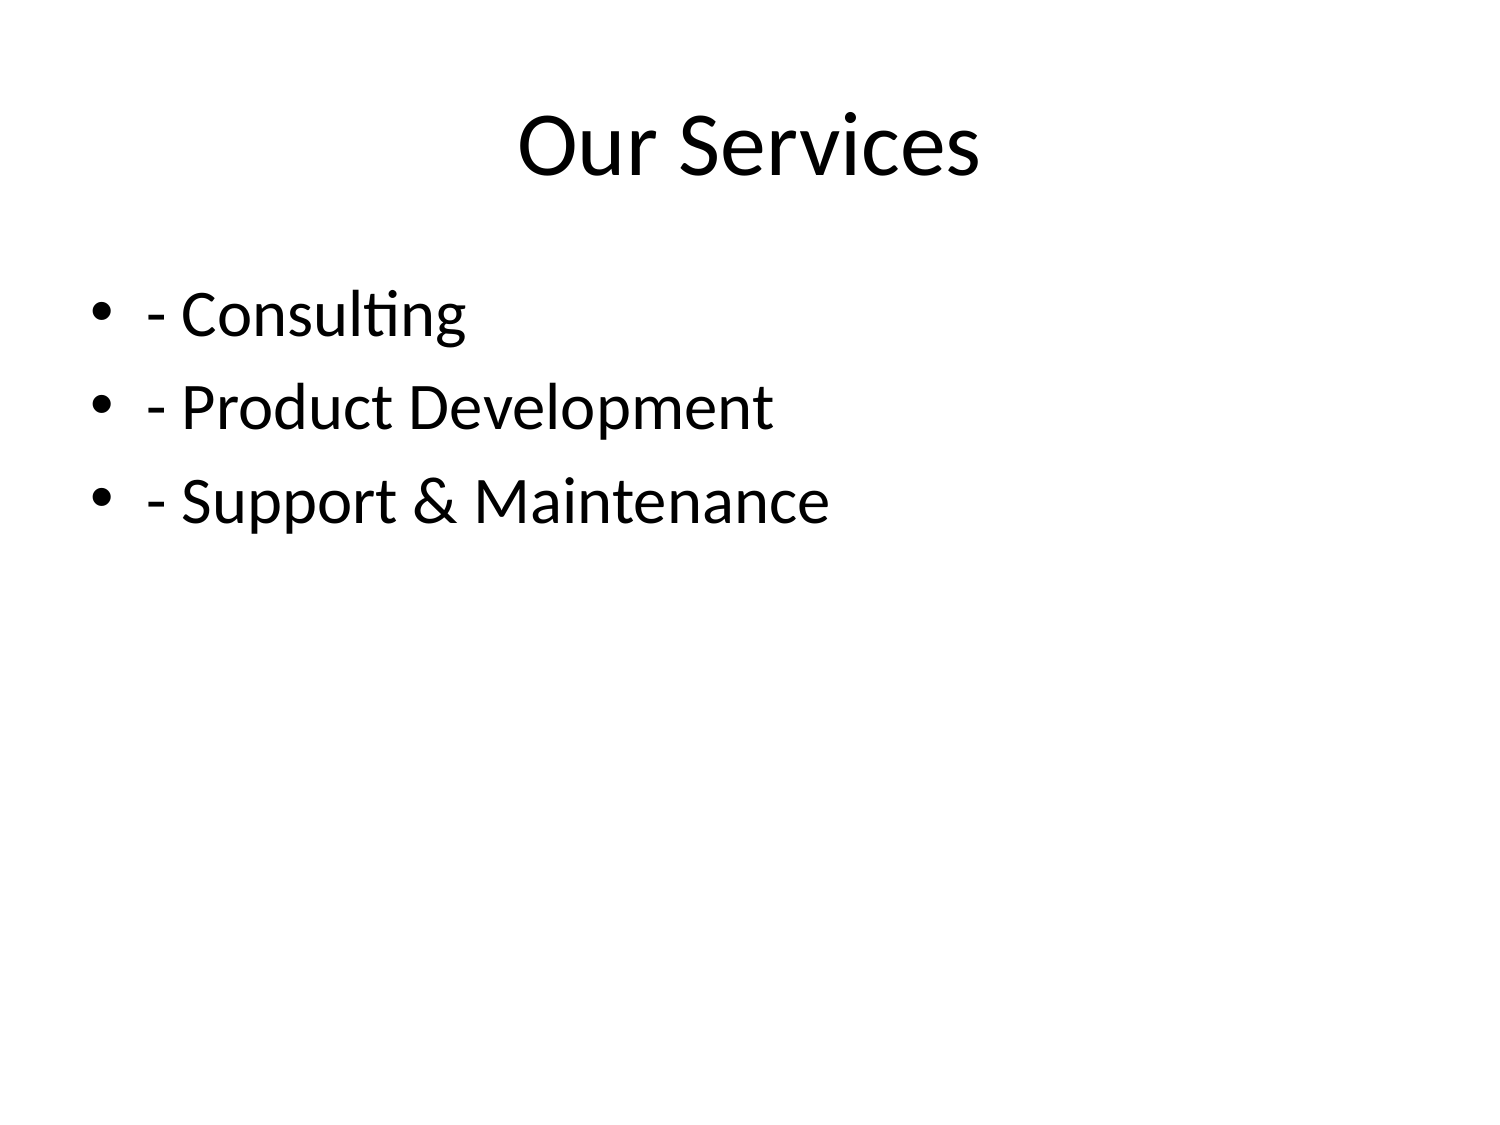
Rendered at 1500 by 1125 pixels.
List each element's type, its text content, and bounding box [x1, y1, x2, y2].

list - Consulting - Product Development - Support & Maintenance [75, 262, 1425, 1005]
title Our Services [75, 45, 1425, 233]
